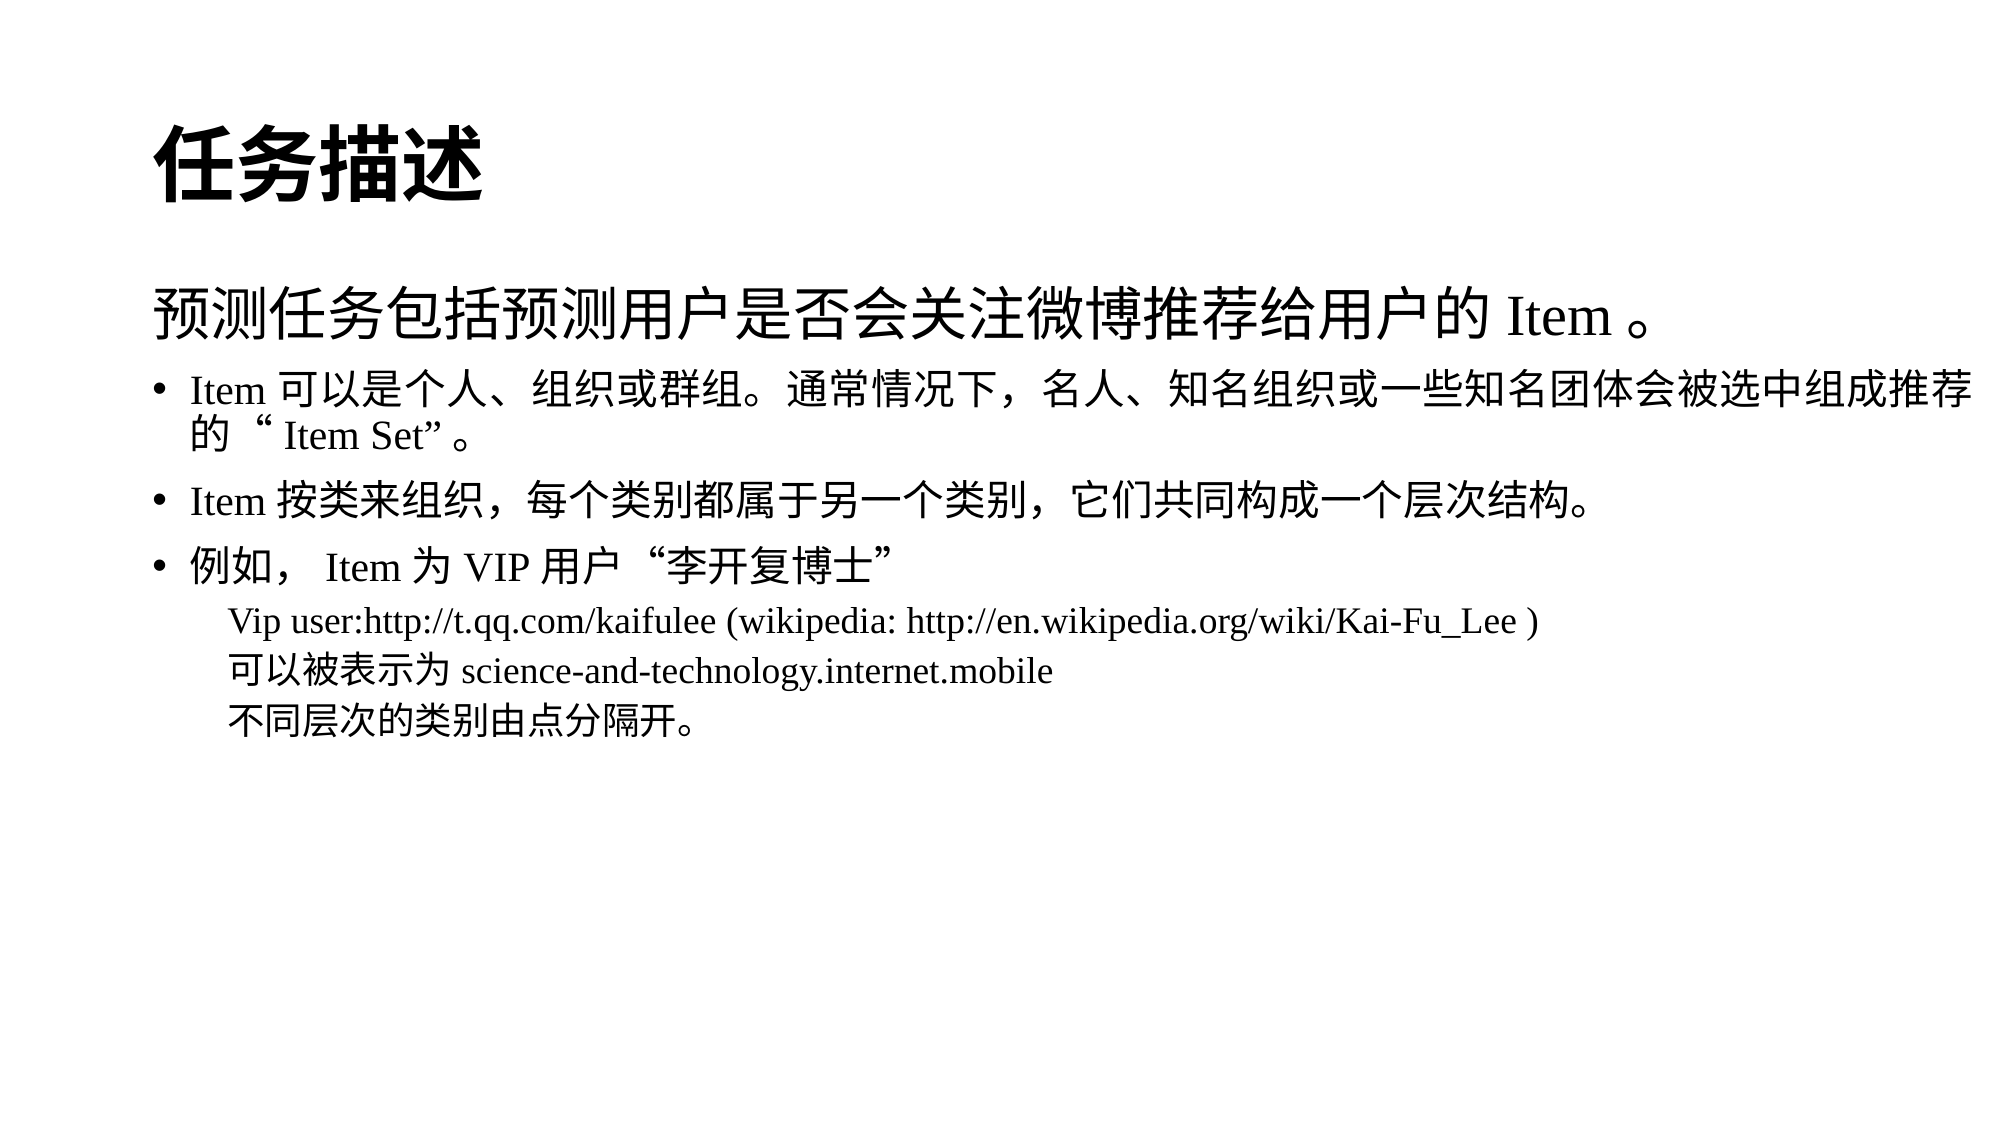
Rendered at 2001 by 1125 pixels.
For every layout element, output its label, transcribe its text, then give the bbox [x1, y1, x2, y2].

title 任务描述 [137, 59, 1863, 277]
list 预测任务包括预测用户是否会关注微博推荐给用户的Item。 Item可以是个人、组织或群组。通常情况下，名人、知名组织或一些知名团体会被选中组成推荐的“Item Set”。 Item按类来组织，每个类别都属于另一个类别，它们共同构成一个层次结构。 例如，Item为VIP用户“李开复博士” Vip user:http://t.qq.com/kaifulee (wikipedia: http://en.wikipedia.org/wiki/Kai-Fu_Lee ) 可以被表示为science-and-technology.internet.mobile 不同层次的类别由点分隔开。 [137, 277, 1989, 992]
